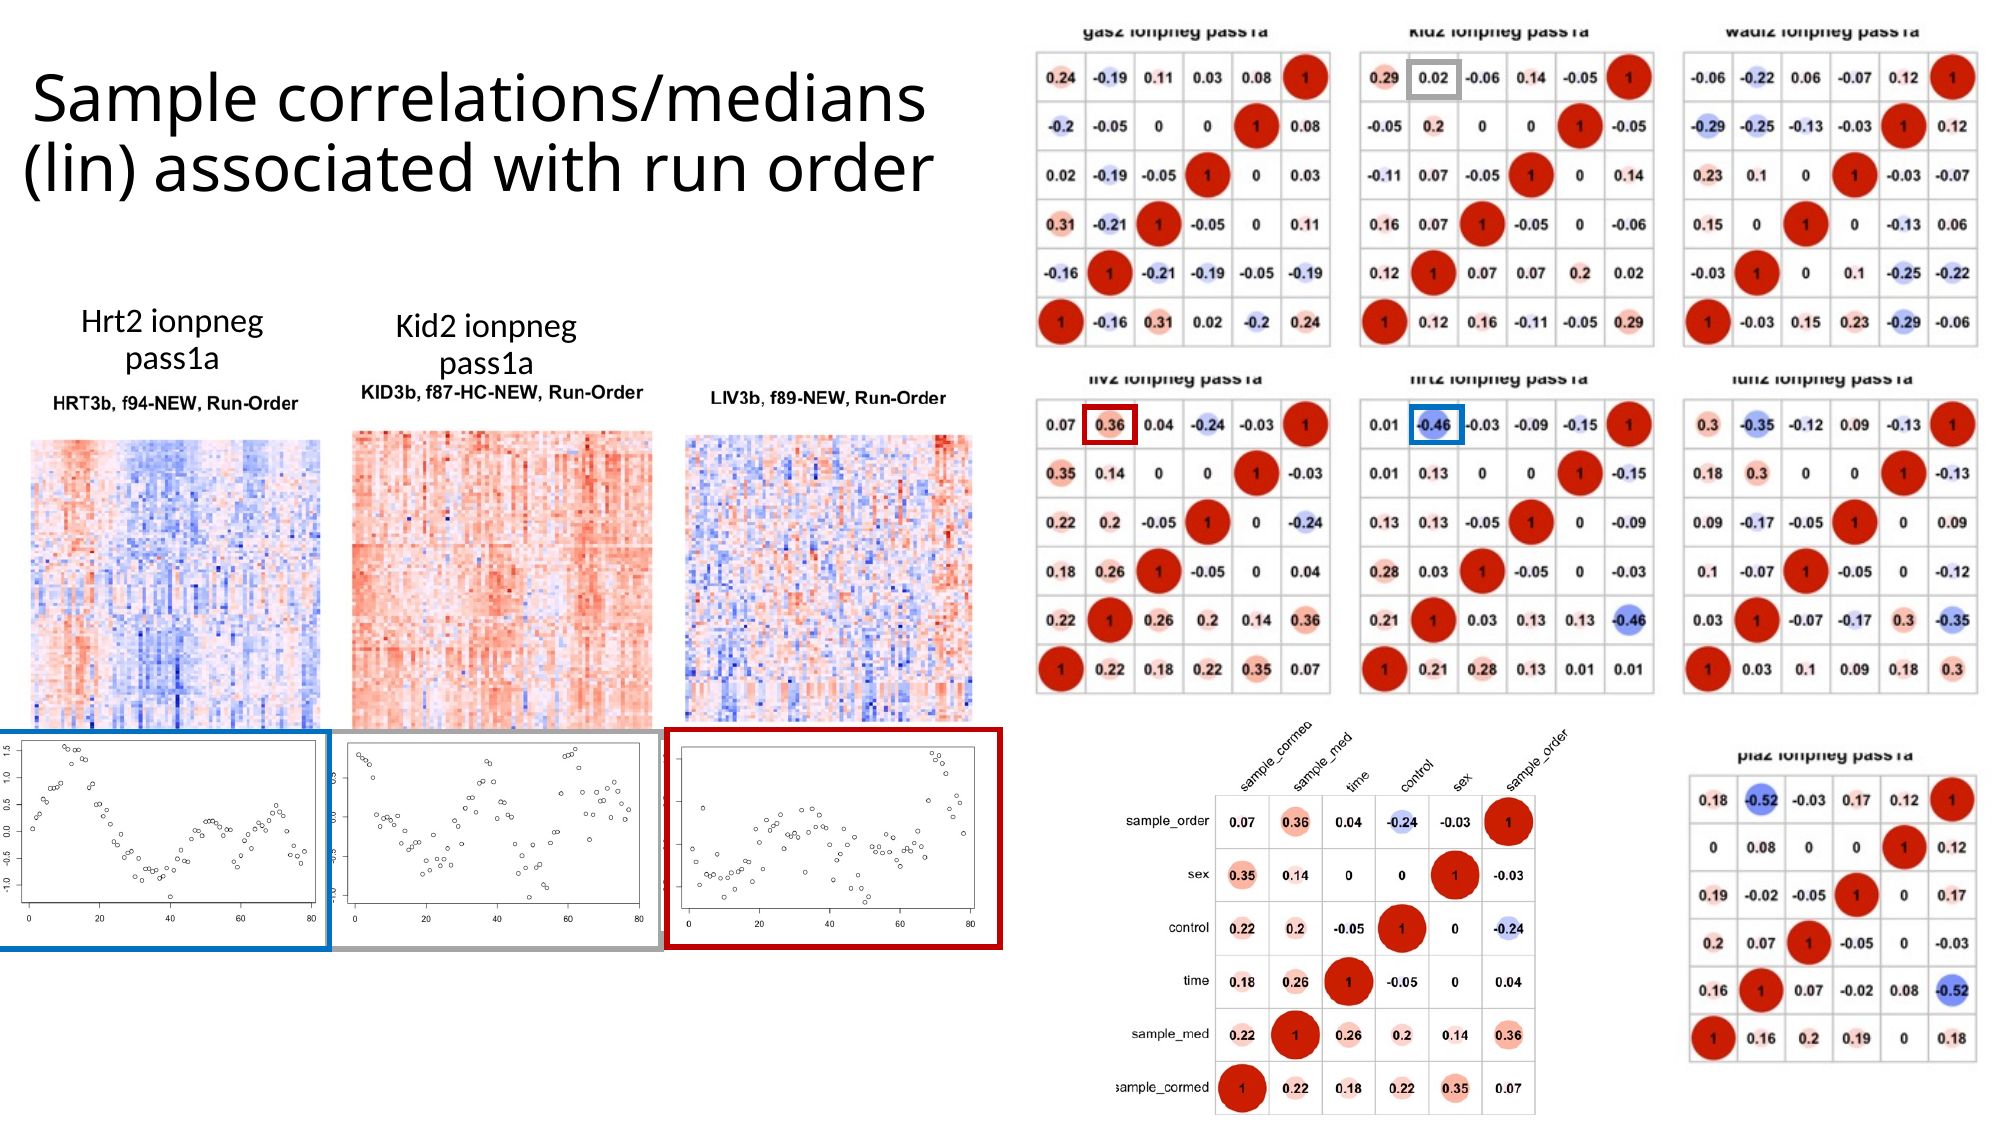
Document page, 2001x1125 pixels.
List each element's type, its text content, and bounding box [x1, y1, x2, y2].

picture [672, 385, 982, 730]
list Hrt2 ionpneg pass1a [42, 295, 302, 386]
text_box [331, 731, 345, 737]
picture [23, 390, 330, 735]
text_box [331, 738, 662, 950]
title Sample correlations/medians (lin) associated with run order [7, 26, 954, 244]
text_box [666, 729, 1001, 948]
picture [661, 740, 980, 931]
picture [0, 737, 322, 925]
picture [329, 378, 662, 928]
picture [1013, 0, 1993, 1125]
text_box [0, 731, 331, 950]
text_box Kid2 ionpneg pass1a [356, 300, 617, 378]
